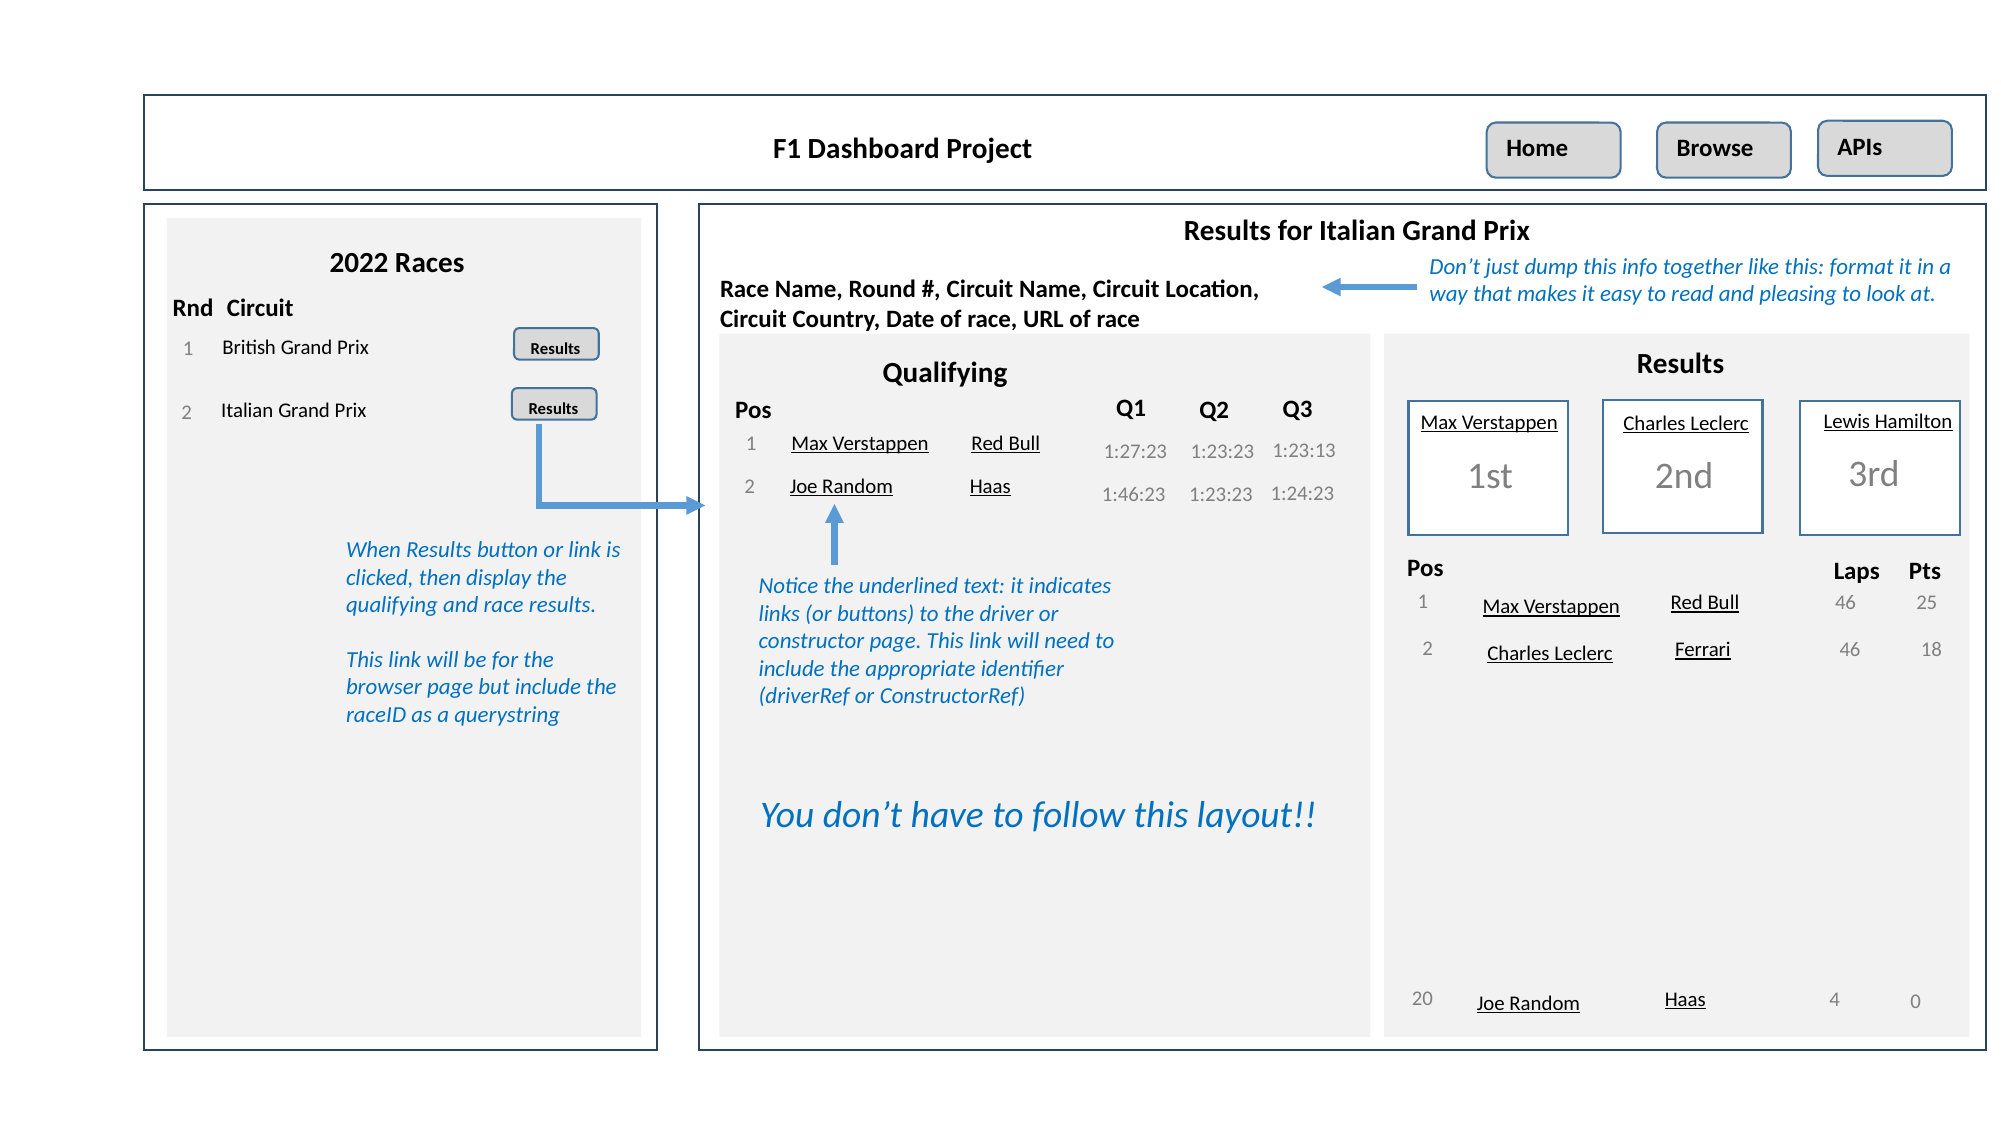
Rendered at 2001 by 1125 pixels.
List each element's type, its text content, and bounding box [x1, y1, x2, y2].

text_box Joe Random [1462, 982, 1673, 1023]
text_box Home [1491, 124, 1584, 170]
text_box [1655, 121, 1792, 179]
text_box [143, 94, 1987, 191]
text_box [1407, 442, 1569, 536]
text_box Results for Italian Grand Prix [1169, 203, 1567, 254]
text_box 3rd [1833, 441, 1939, 502]
text_box Charles Leclerc [1608, 402, 1819, 443]
text_box [698, 203, 1987, 1051]
text_box 2nd [1640, 443, 1746, 504]
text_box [514, 328, 599, 360]
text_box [511, 388, 597, 420]
text_box Haas [1650, 978, 1762, 1019]
text_box Joe Random [774, 464, 986, 505]
text_box 2 [729, 465, 779, 505]
text_box [1602, 442, 1764, 534]
text_box 0 [1895, 979, 1957, 1020]
text_box Race Name, Round #, Circuit Name, Circuit Location, Circuit Country, Date of race, URL of race [705, 264, 1333, 340]
text_box Lewis Hamilton [1808, 399, 1982, 440]
text_box 1:46:23 [1087, 473, 1174, 514]
text_box When Results button or link is clicked, then display the qualifying and race results. This link will be for the browser page but include the raceID as a querystring [331, 527, 639, 735]
text_box Haas [954, 465, 1067, 505]
text_box 4 [1814, 978, 1876, 1019]
text_box APIs [1822, 122, 1898, 168]
text_box [143, 203, 658, 1051]
text_box 1st [1452, 443, 1558, 504]
text_box [1485, 121, 1622, 179]
text_box [1799, 440, 1961, 536]
text_box Max Verstappen [1405, 401, 1617, 442]
text_box 1:23:23 [1174, 473, 1287, 514]
text_box [1816, 119, 1953, 177]
text_box 1:24:23 [1255, 471, 1368, 512]
text_box 20 [1397, 977, 1463, 1017]
text_box Notice the underlined text: it indicates links (or buttons) to the driver or constructor page. This link will need to include the appropriate identifier (driverRef or ConstructorRef) [743, 563, 1131, 716]
text_box You don’t have to follow this layout!! [745, 782, 1746, 843]
text_box Browse [1661, 124, 1769, 170]
text_box Don’t just dump this info together like this: format it in a way that makes it easy to read and pleasing to look at. [1414, 243, 1995, 314]
